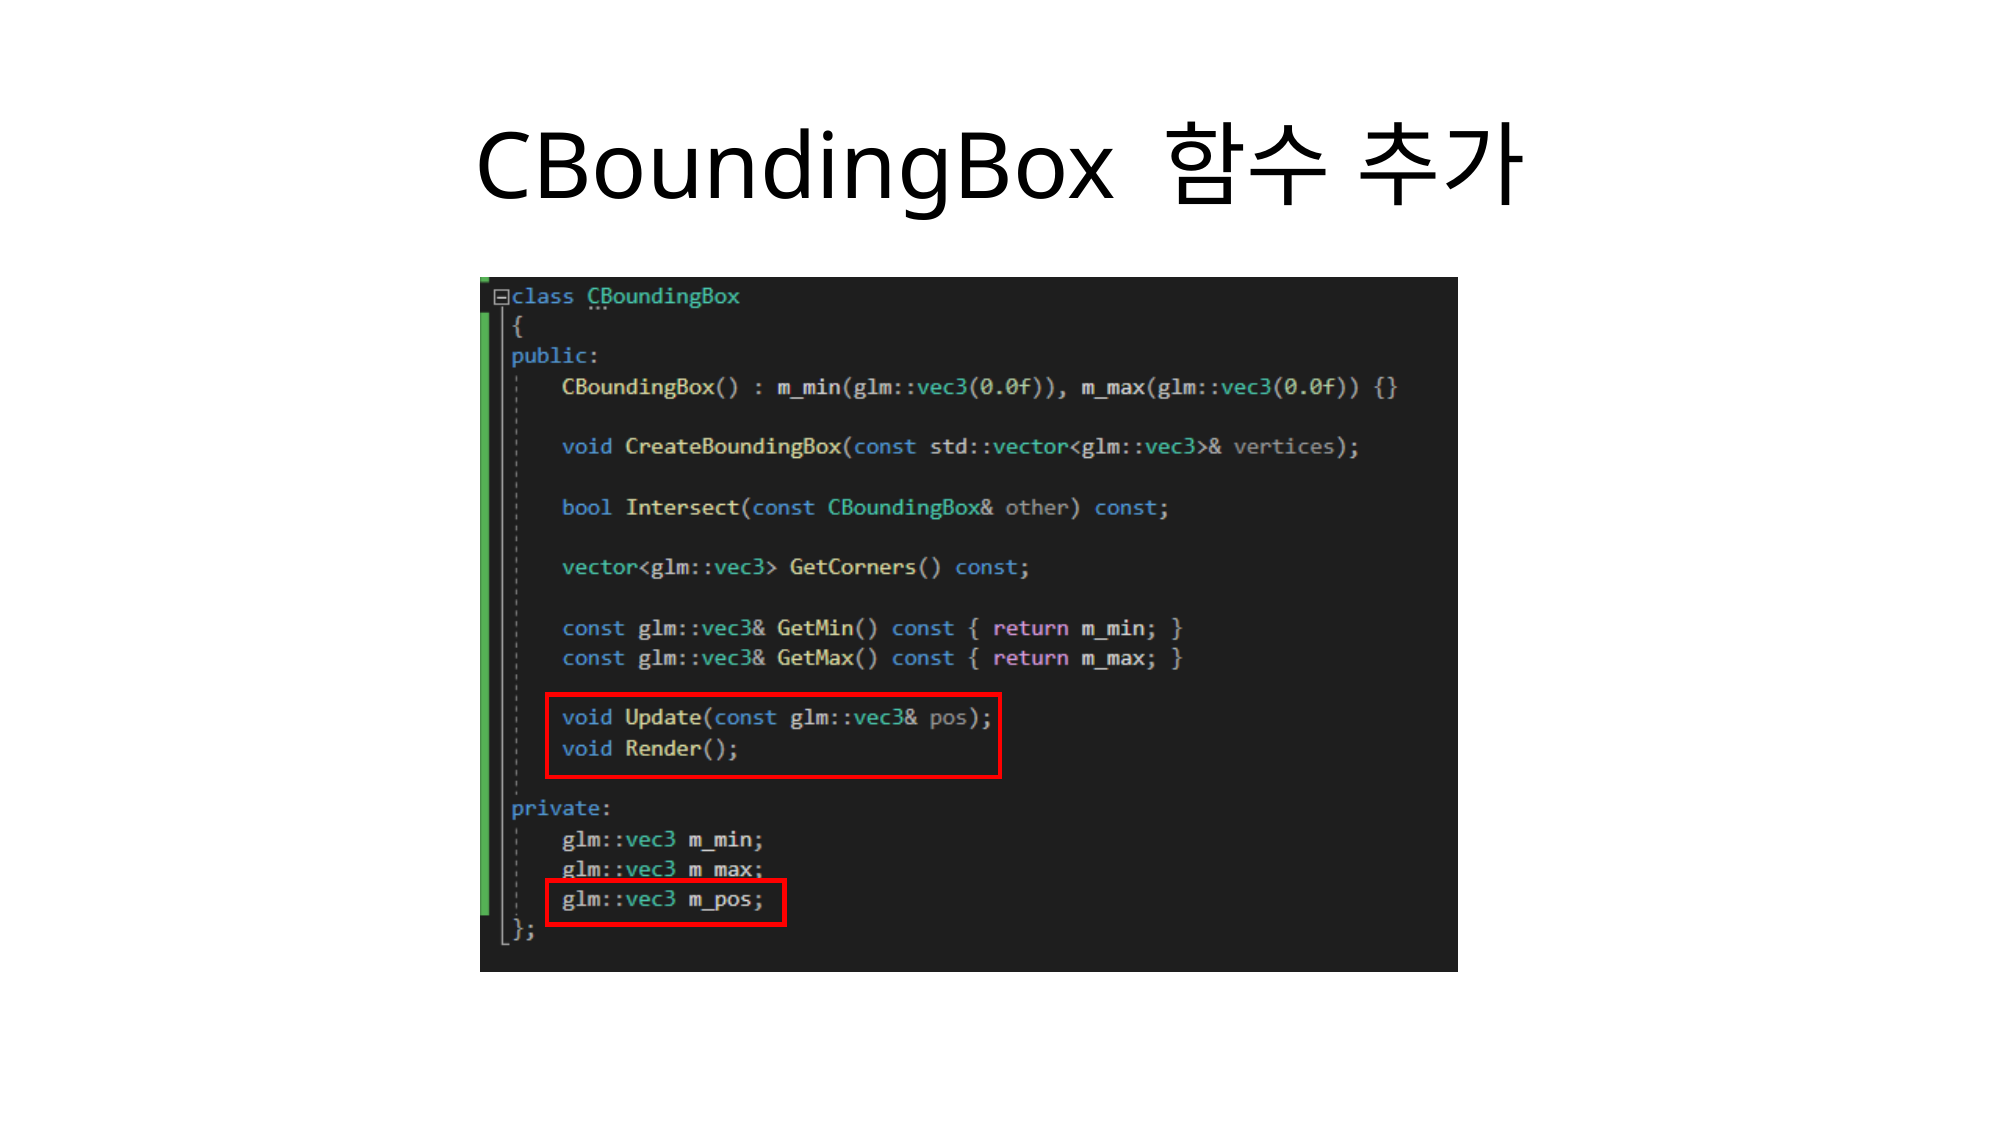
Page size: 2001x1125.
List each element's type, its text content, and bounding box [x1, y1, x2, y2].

picture [480, 277, 1458, 972]
title CBoundingBox 함수 추가 [137, 59, 1863, 278]
